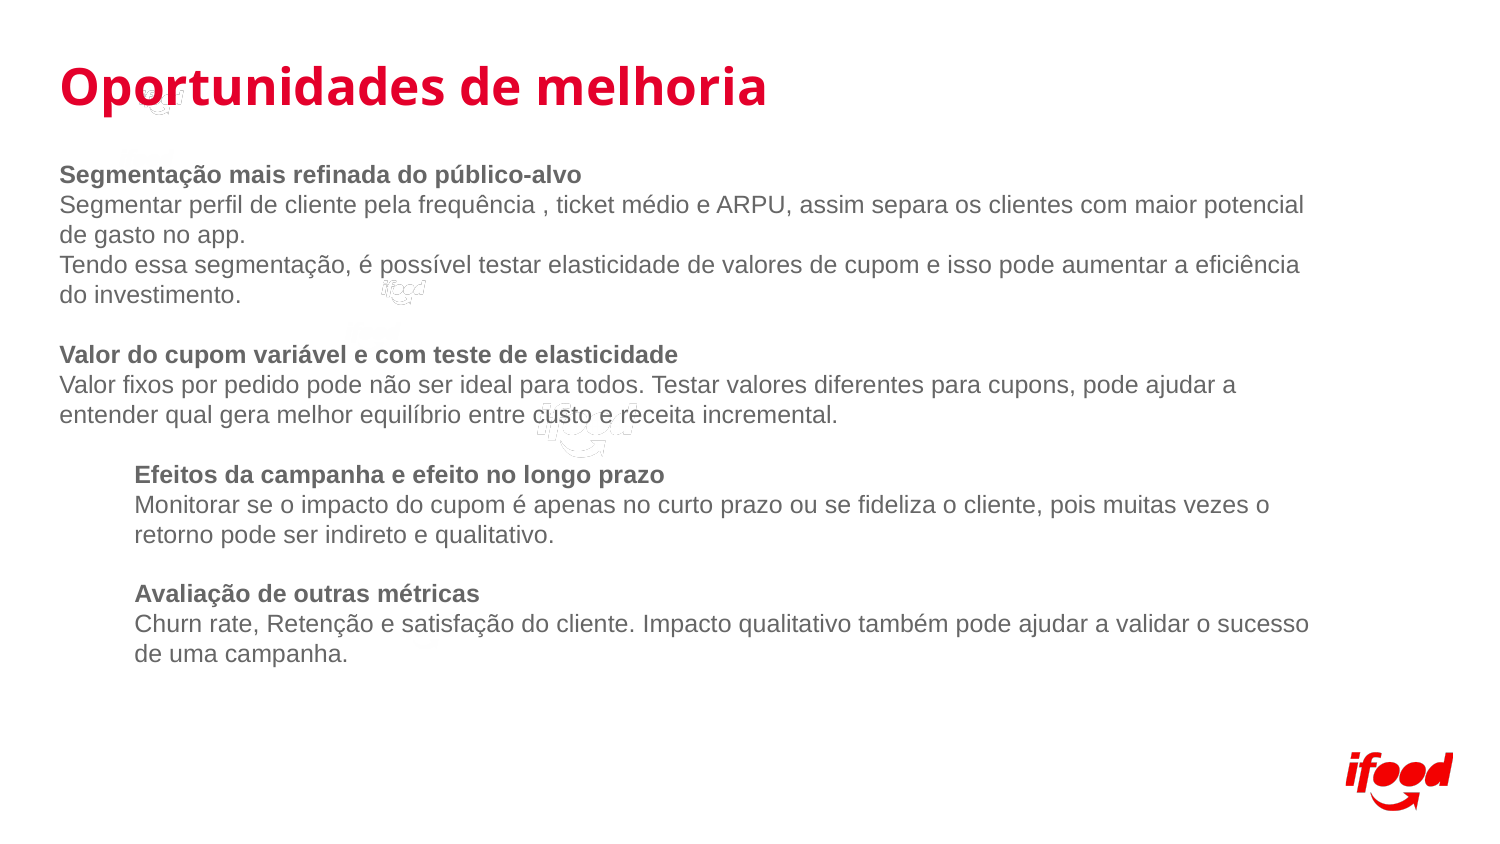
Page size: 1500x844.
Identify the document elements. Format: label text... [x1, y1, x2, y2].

picture [339, 277, 431, 371]
picture [1345, 751, 1454, 811]
text_box Oportunidades de melhoria [44, 38, 1163, 151]
text_box Segmentação mais refinada do público-alvo Segmentar perfil de cliente pela frequência , ticket médio e ARPU, assim separa os clientes com maior potencial de gasto no app. Tendo essa segmentação, é possível testar elasticidade de valores de cupom e isso pode aumentar a eficiência do investimento. Valor do cupom variável e com teste de elasticidade Valor fixos por pedido pode não ser ideal para todos. Testar valores diferentes para cupons, pode ajudar a entender qual gera melhor equilíbrio entre custo e receita incremental. Efeitos da campanha e efeito no longo prazo Monitorar se o impacto do cupom é apenas no curto prazo ou se fideliza o cliente, pois muitas vezes o retorno pode ser indireto e qualitativo. Avaliação de outras métricas Churn rate, Retenção e satisfação do cliente. Impacto qualitativo também pode ajudar a validar o sucesso de uma campanha. [44, 151, 1331, 676]
picture [112, 130, 181, 198]
picture [134, 87, 188, 120]
picture [394, 600, 462, 668]
picture [527, 395, 648, 469]
